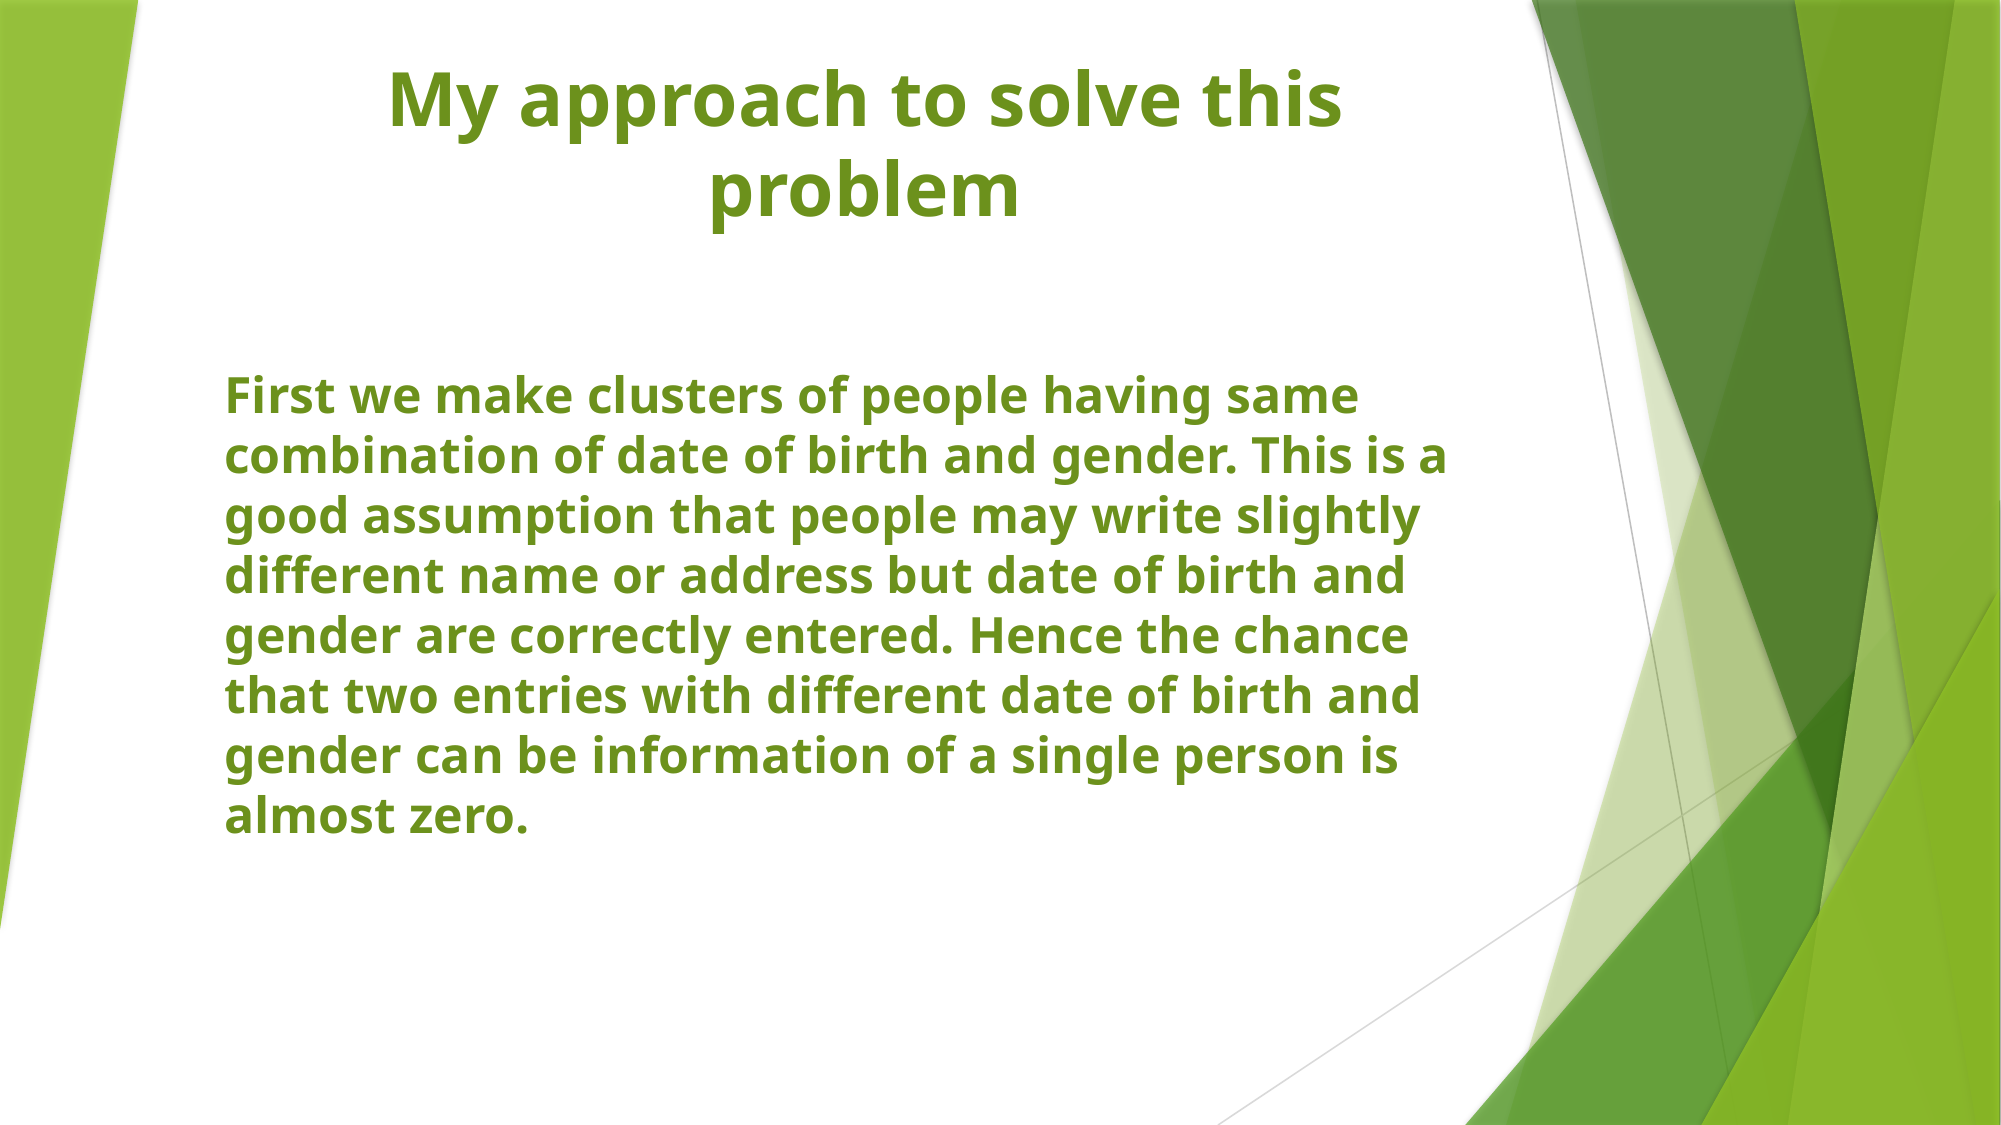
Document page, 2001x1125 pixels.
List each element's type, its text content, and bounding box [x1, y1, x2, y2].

title My approach to solve this problem [209, 103, 1522, 240]
subtitle First we make clusters of people having same combination of date of birth and gender. This is a good assumption that people may write slightly different name or address but date of birth and gender are correctly entered. Hence the chance that two entries with different date of birth and gender can be information of a single person is almost zero. [209, 356, 1484, 1017]
